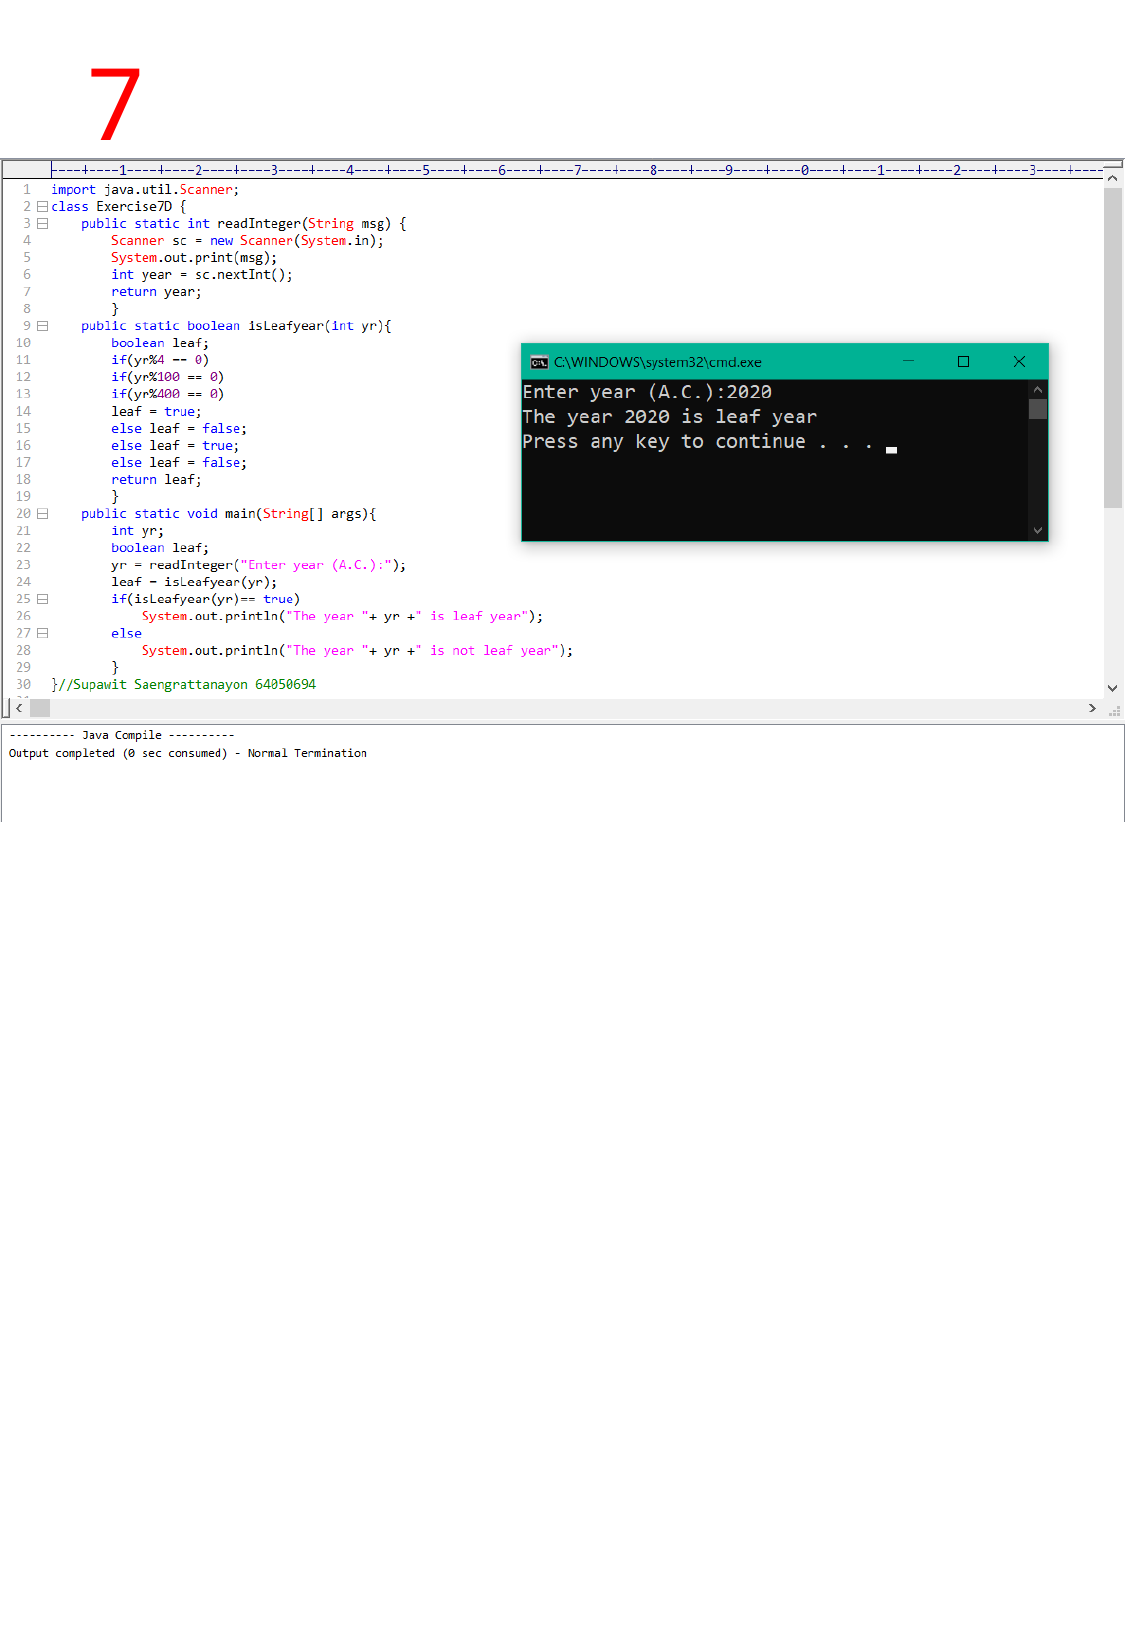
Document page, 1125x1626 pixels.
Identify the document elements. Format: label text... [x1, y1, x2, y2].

text_box 7D [72, 33, 232, 158]
picture [0, 158, 1125, 822]
